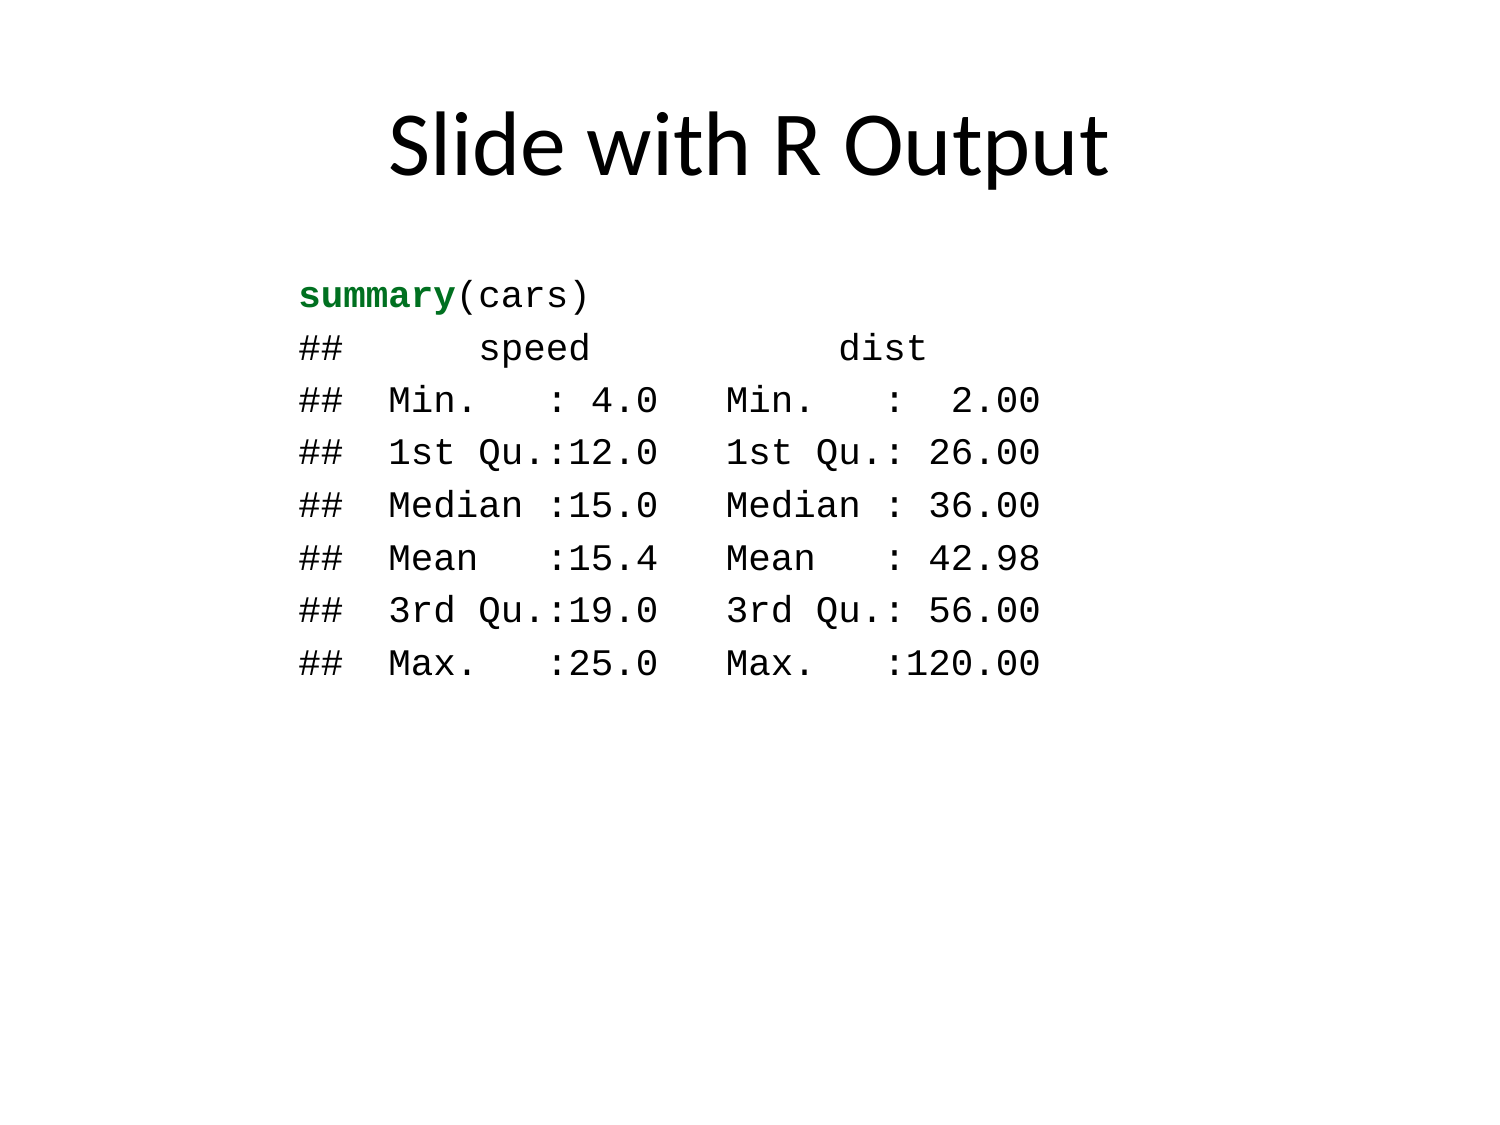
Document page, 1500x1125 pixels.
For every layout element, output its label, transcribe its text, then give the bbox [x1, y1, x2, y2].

list summary(cars) ## speed dist ## Min. : 4.0 Min. : 2.00 ## 1st Qu.:12.0 1st Qu.: 26.00 ## Median :15.0 Median : 36.00 ## Mean :15.4 Mean : 42.98 ## 3rd Qu.:19.0 3rd Qu.: 56.00 ## Max. :25.0 Max. :120.00 [75, 262, 1425, 1005]
title Slide with R Output [75, 45, 1425, 233]
